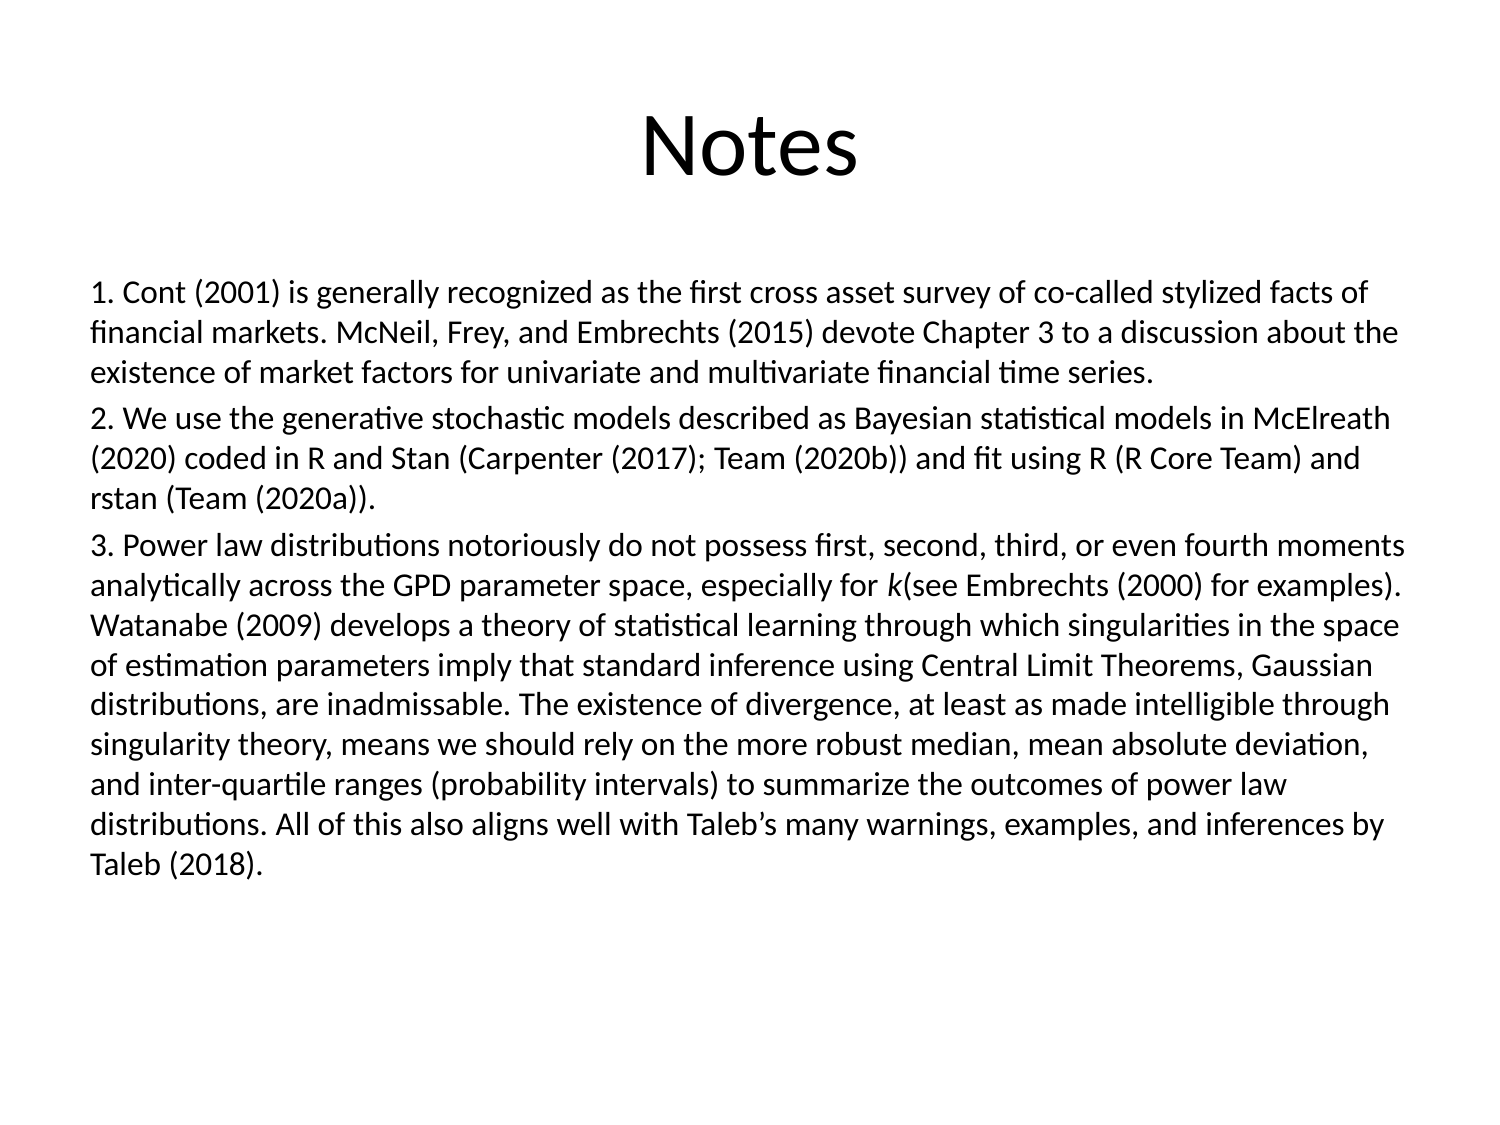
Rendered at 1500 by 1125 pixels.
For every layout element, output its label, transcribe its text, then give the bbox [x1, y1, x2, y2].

title Notes [75, 45, 1425, 233]
